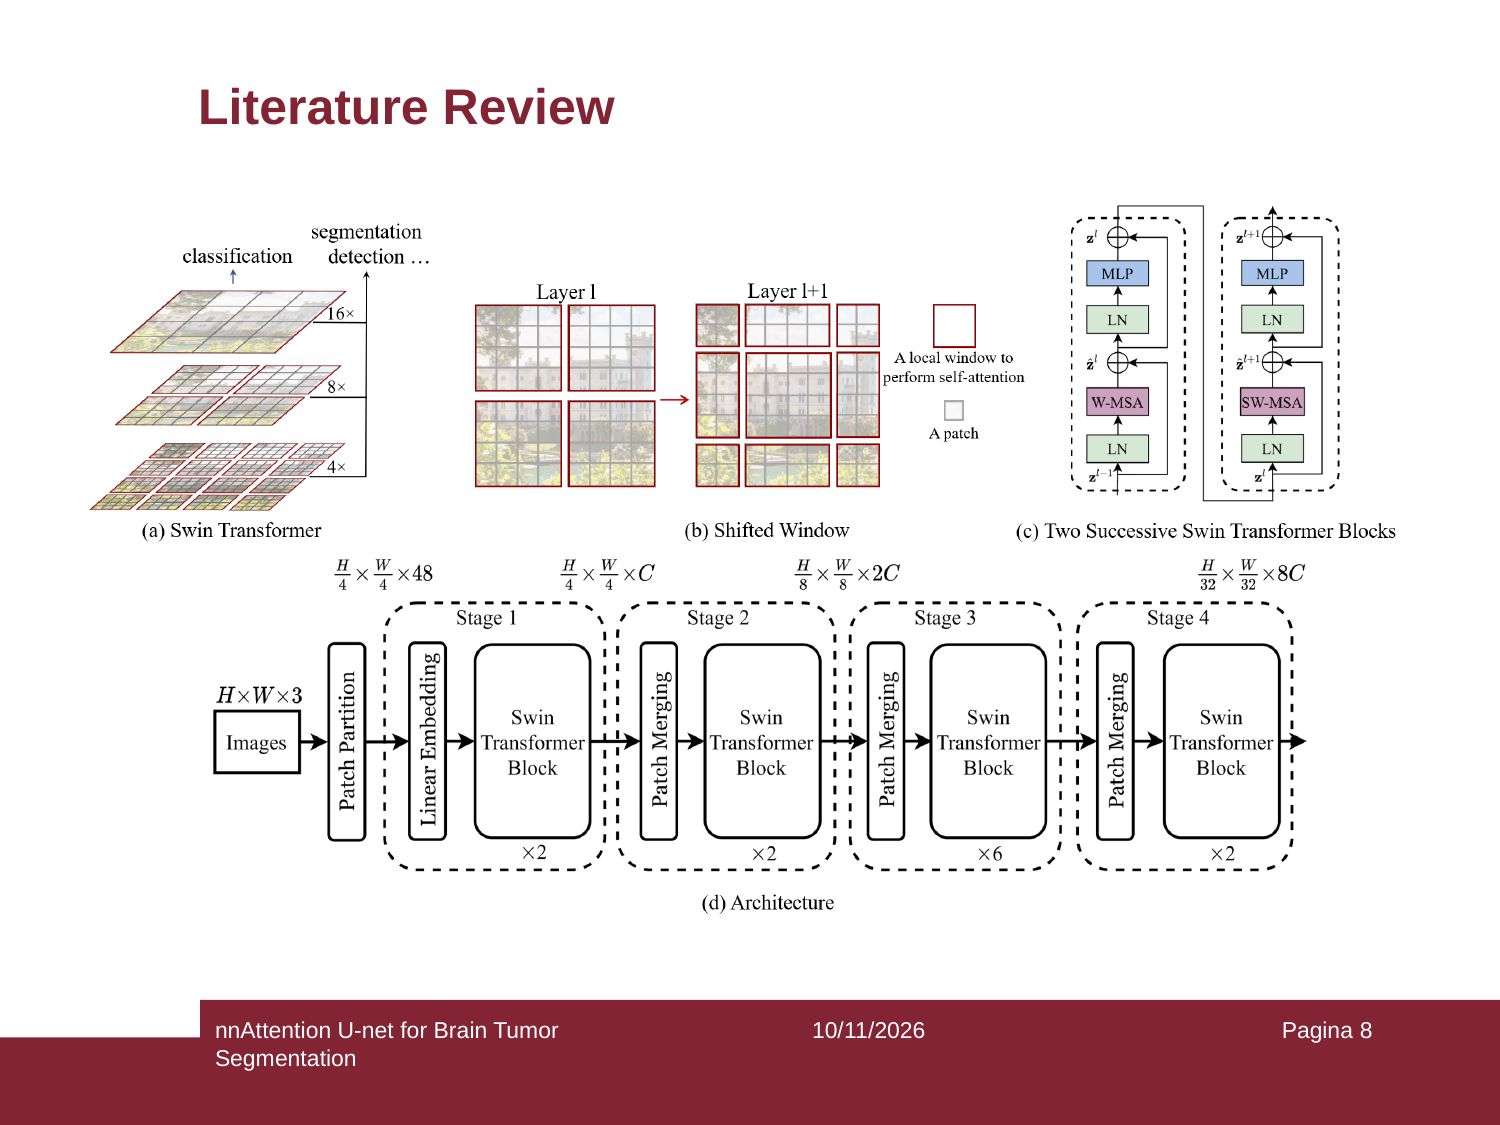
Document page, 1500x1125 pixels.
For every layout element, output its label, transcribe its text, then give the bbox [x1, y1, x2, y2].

footer nnAttention U-net for Brain Tumor Segmentation [200, 1008, 675, 1084]
picture [88, 198, 1412, 927]
slide_number Pagina 8 [1074, 1008, 1388, 1084]
title Literature Review [183, 67, 1400, 150]
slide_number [712, 1008, 1025, 1084]
